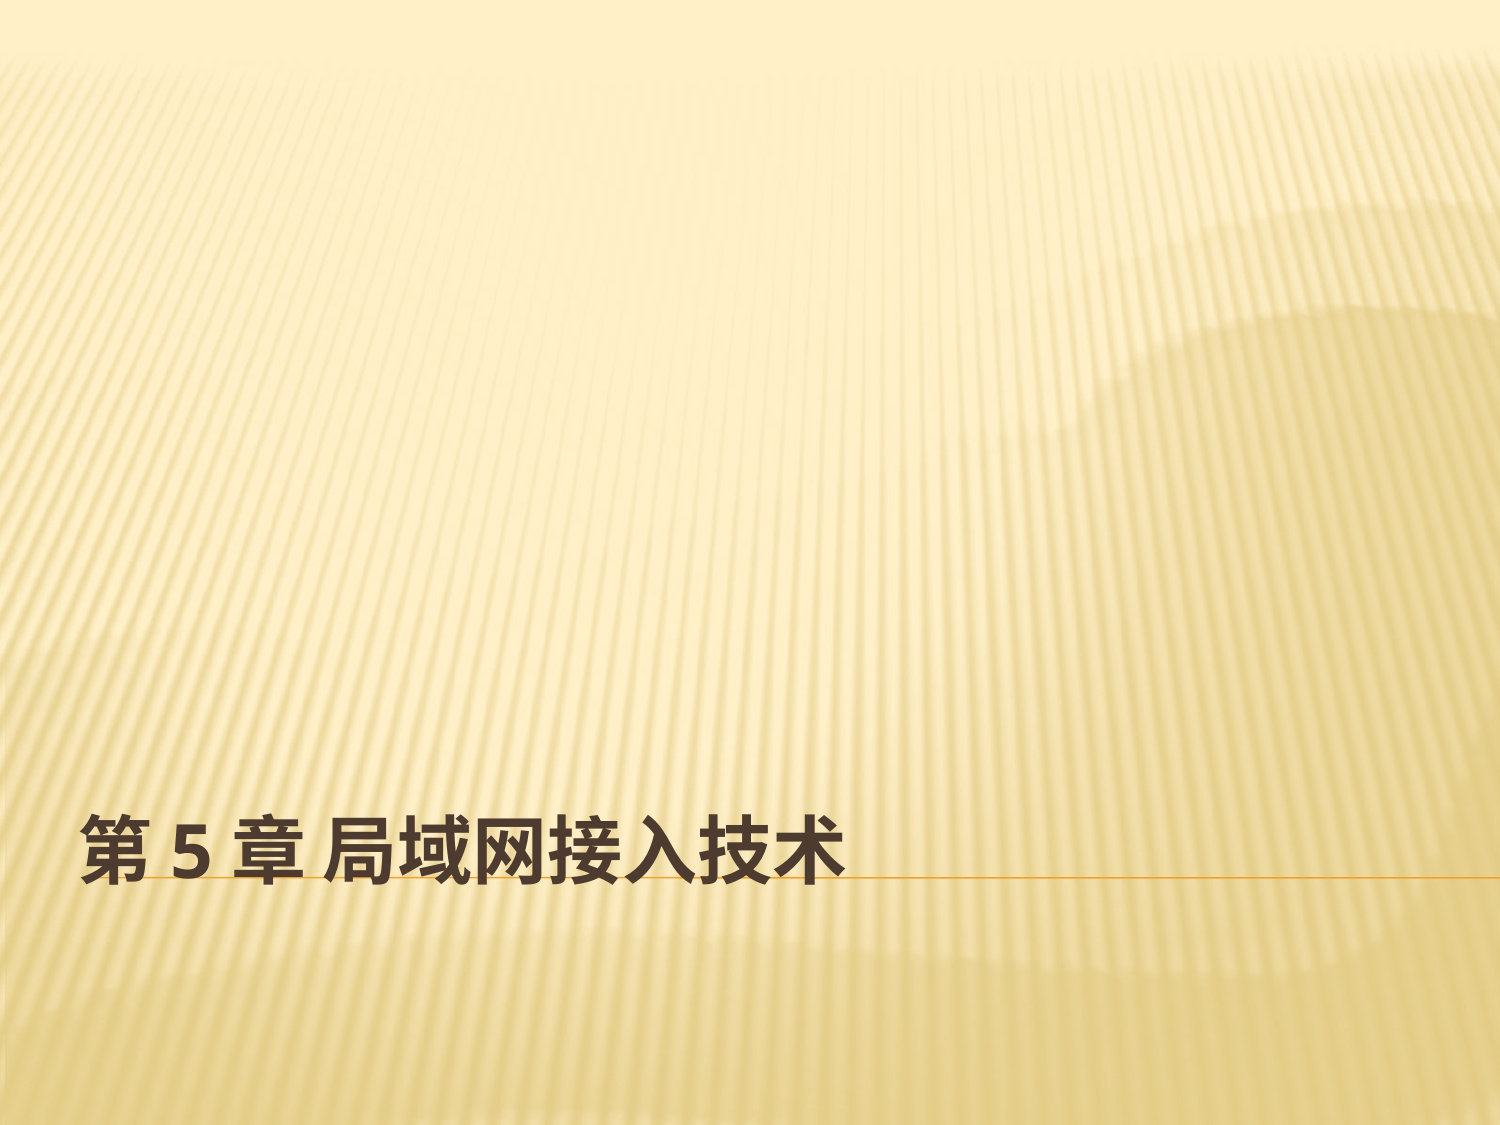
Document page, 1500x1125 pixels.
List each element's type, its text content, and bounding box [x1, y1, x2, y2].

title 第5章 局域网接入技术 [62, 796, 1450, 997]
